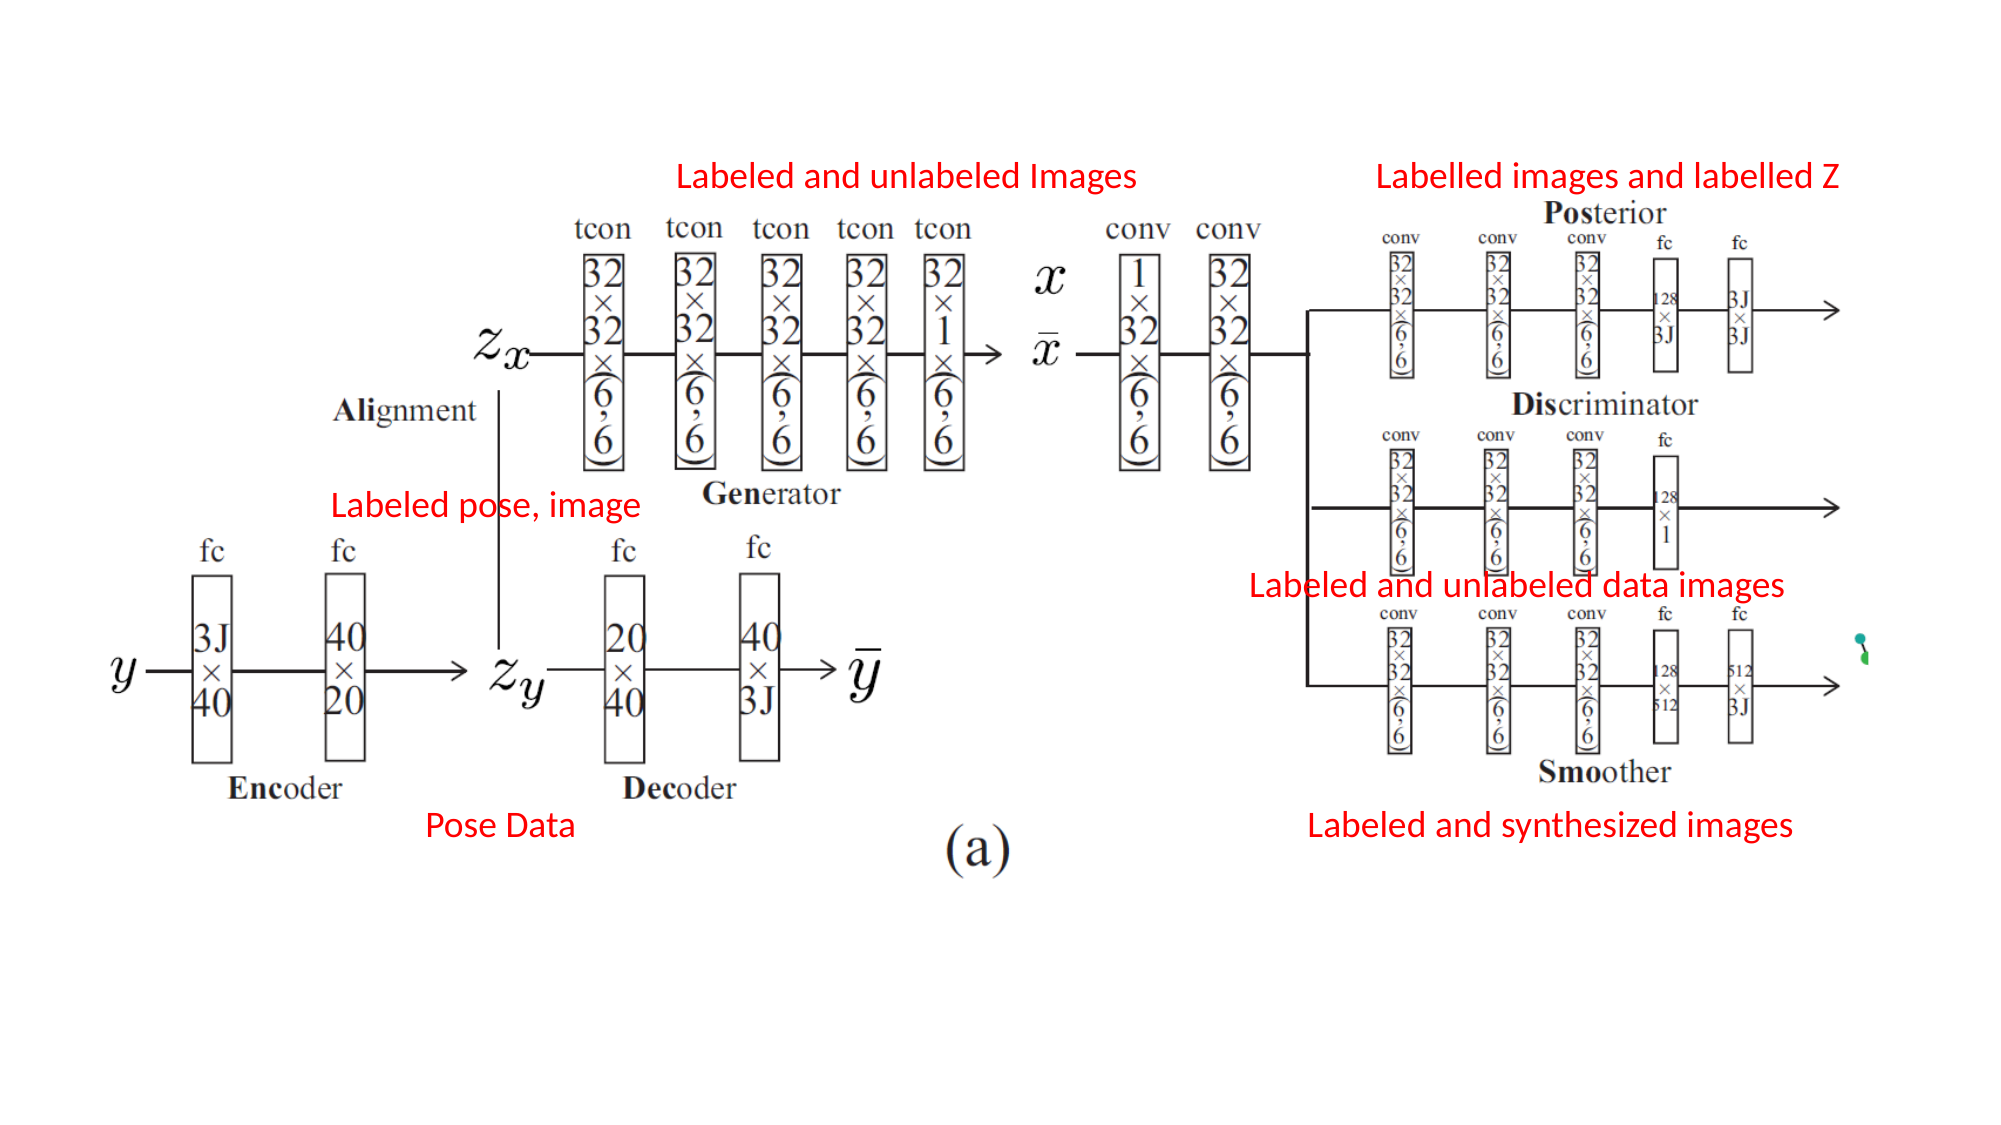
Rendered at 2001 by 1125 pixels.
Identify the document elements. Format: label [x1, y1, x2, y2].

text_box [58, 119, 1937, 898]
